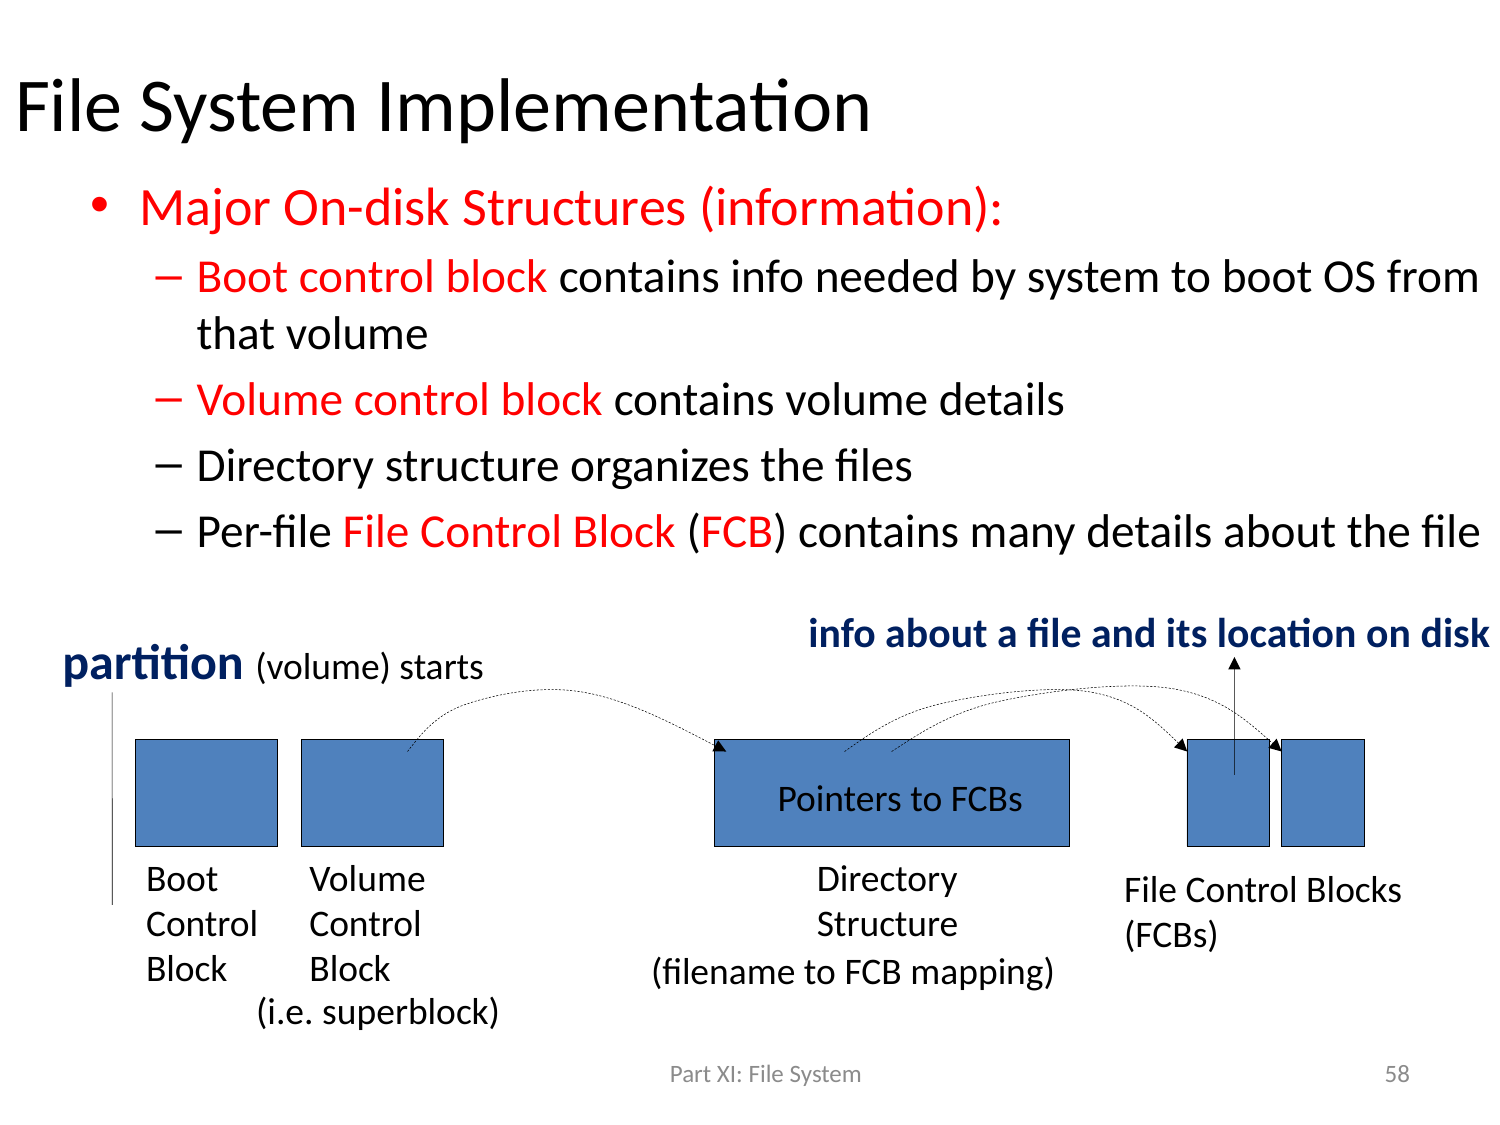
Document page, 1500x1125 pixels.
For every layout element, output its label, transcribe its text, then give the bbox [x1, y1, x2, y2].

text_box [1281, 739, 1365, 847]
text_box [1186, 752, 1270, 847]
slide_number 58 [1074, 1042, 1425, 1103]
title File System Implementation [0, 46, 1351, 155]
text_box [301, 739, 443, 847]
text_box Pointers to FCBs [762, 766, 1039, 827]
text_box [714, 739, 1069, 847]
text_box Volume Control Block [294, 846, 441, 979]
list Major On-disk Structures (information): Boot control block contains info needed by system to boot OS from that volume Volume control block contains volume details Directory structure organizes the files Per-file File Control Block (FCB) contains many details about the file [74, 163, 1500, 610]
text_box Directory Structure [802, 846, 974, 939]
text_box (i.e. superblock) [241, 979, 516, 1040]
text_box [844, 689, 1068, 752]
text_box partition (volume) starts [47, 621, 500, 697]
text_box [1228, 664, 1241, 712]
text_box Boot Control Block [131, 846, 274, 997]
footer Part XI: File System [512, 1042, 1020, 1103]
text_box [891, 685, 1282, 752]
text_box info about a file and its location on disk [793, 597, 1500, 664]
text_box [135, 739, 278, 847]
text_box File Control Blocks (FCBs) [1109, 857, 1418, 964]
text_box (filename to FCB mapping) [636, 939, 1071, 1000]
text_box [407, 689, 727, 752]
